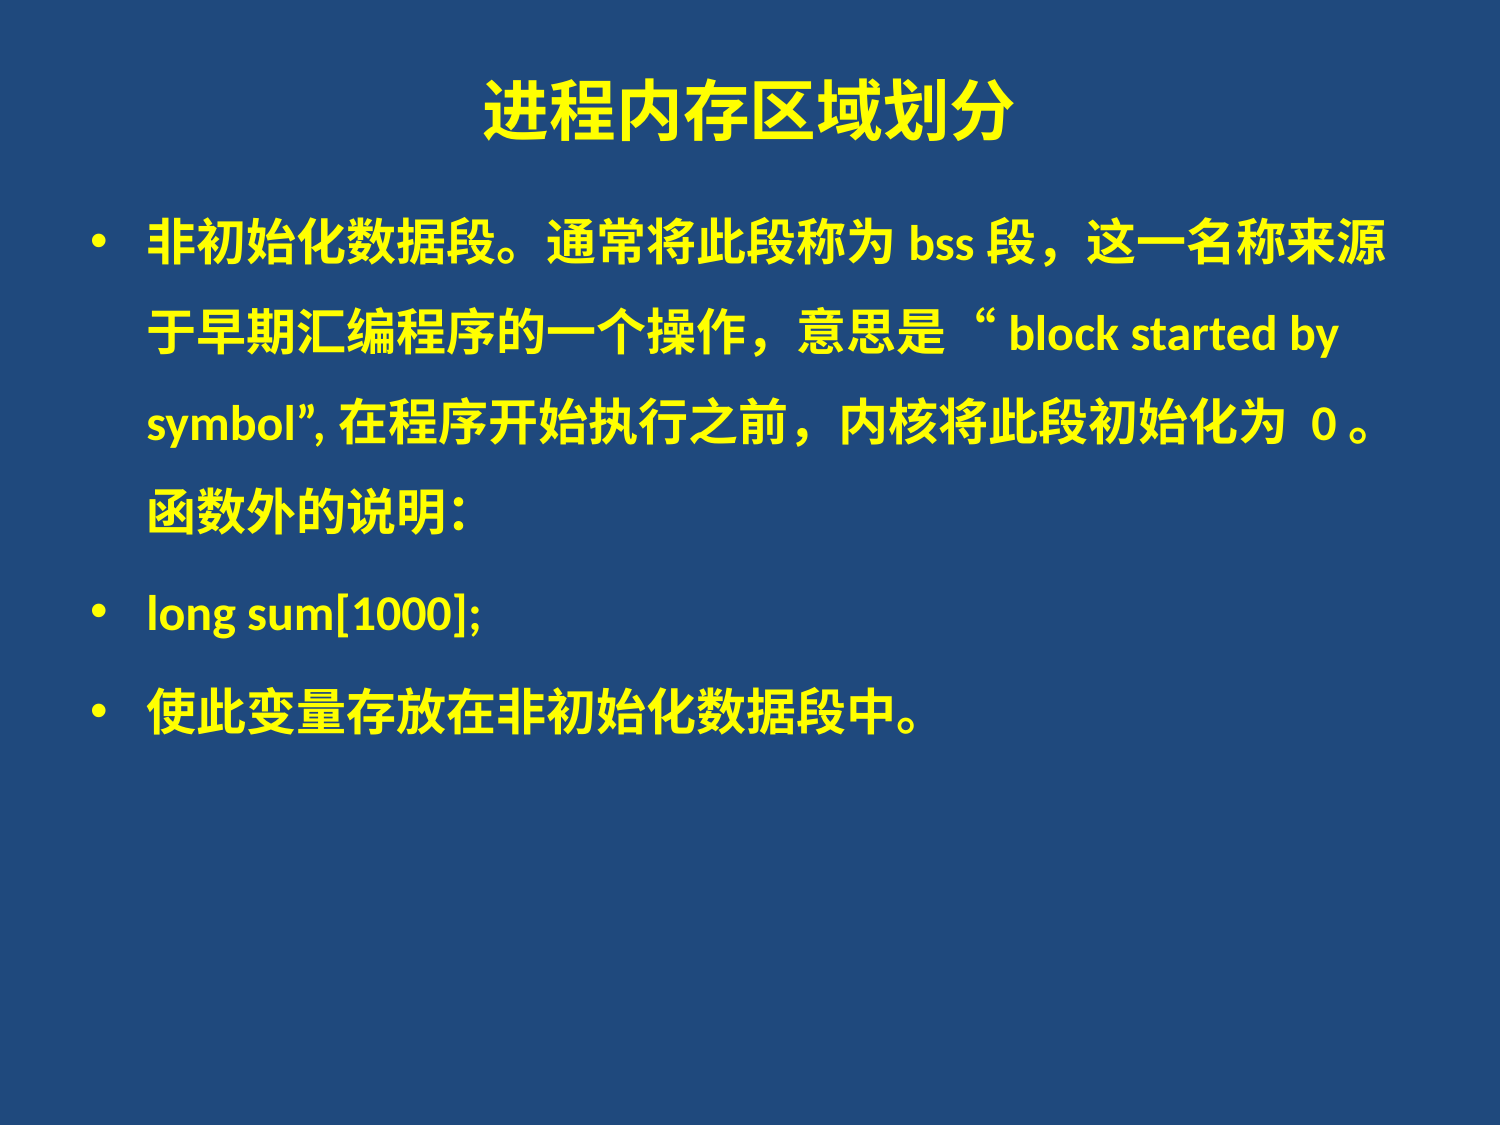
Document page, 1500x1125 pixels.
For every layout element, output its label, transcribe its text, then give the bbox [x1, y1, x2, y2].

title 进程内存区域划分 [75, 45, 1425, 172]
list 非初始化数据段。通常将此段称为bss段，这一名称来源于早期汇编程序的一个操作，意思是“block started by symbol”,在程序开始执行之前，内核将此段初始化为 0。函数外的说明： long sum[1000]; 使此变量存放在非初始化数据段中。 [75, 172, 1425, 1005]
